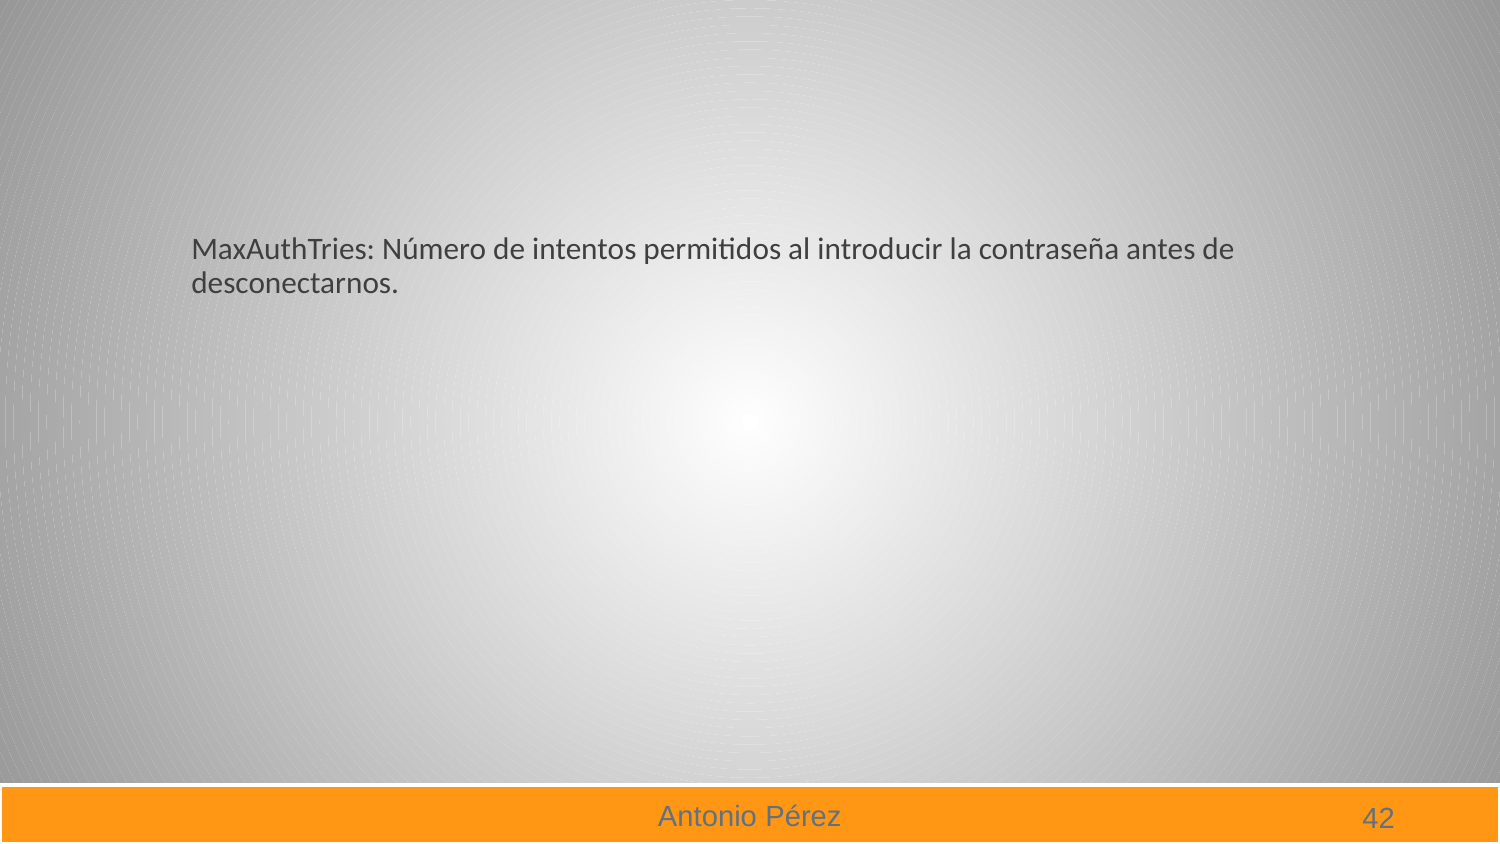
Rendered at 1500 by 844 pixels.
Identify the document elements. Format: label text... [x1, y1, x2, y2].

list MaxAuthTries: Número de intentos permitidos al introducir la contraseña antes de desconectarnos. [135, 227, 1373, 723]
